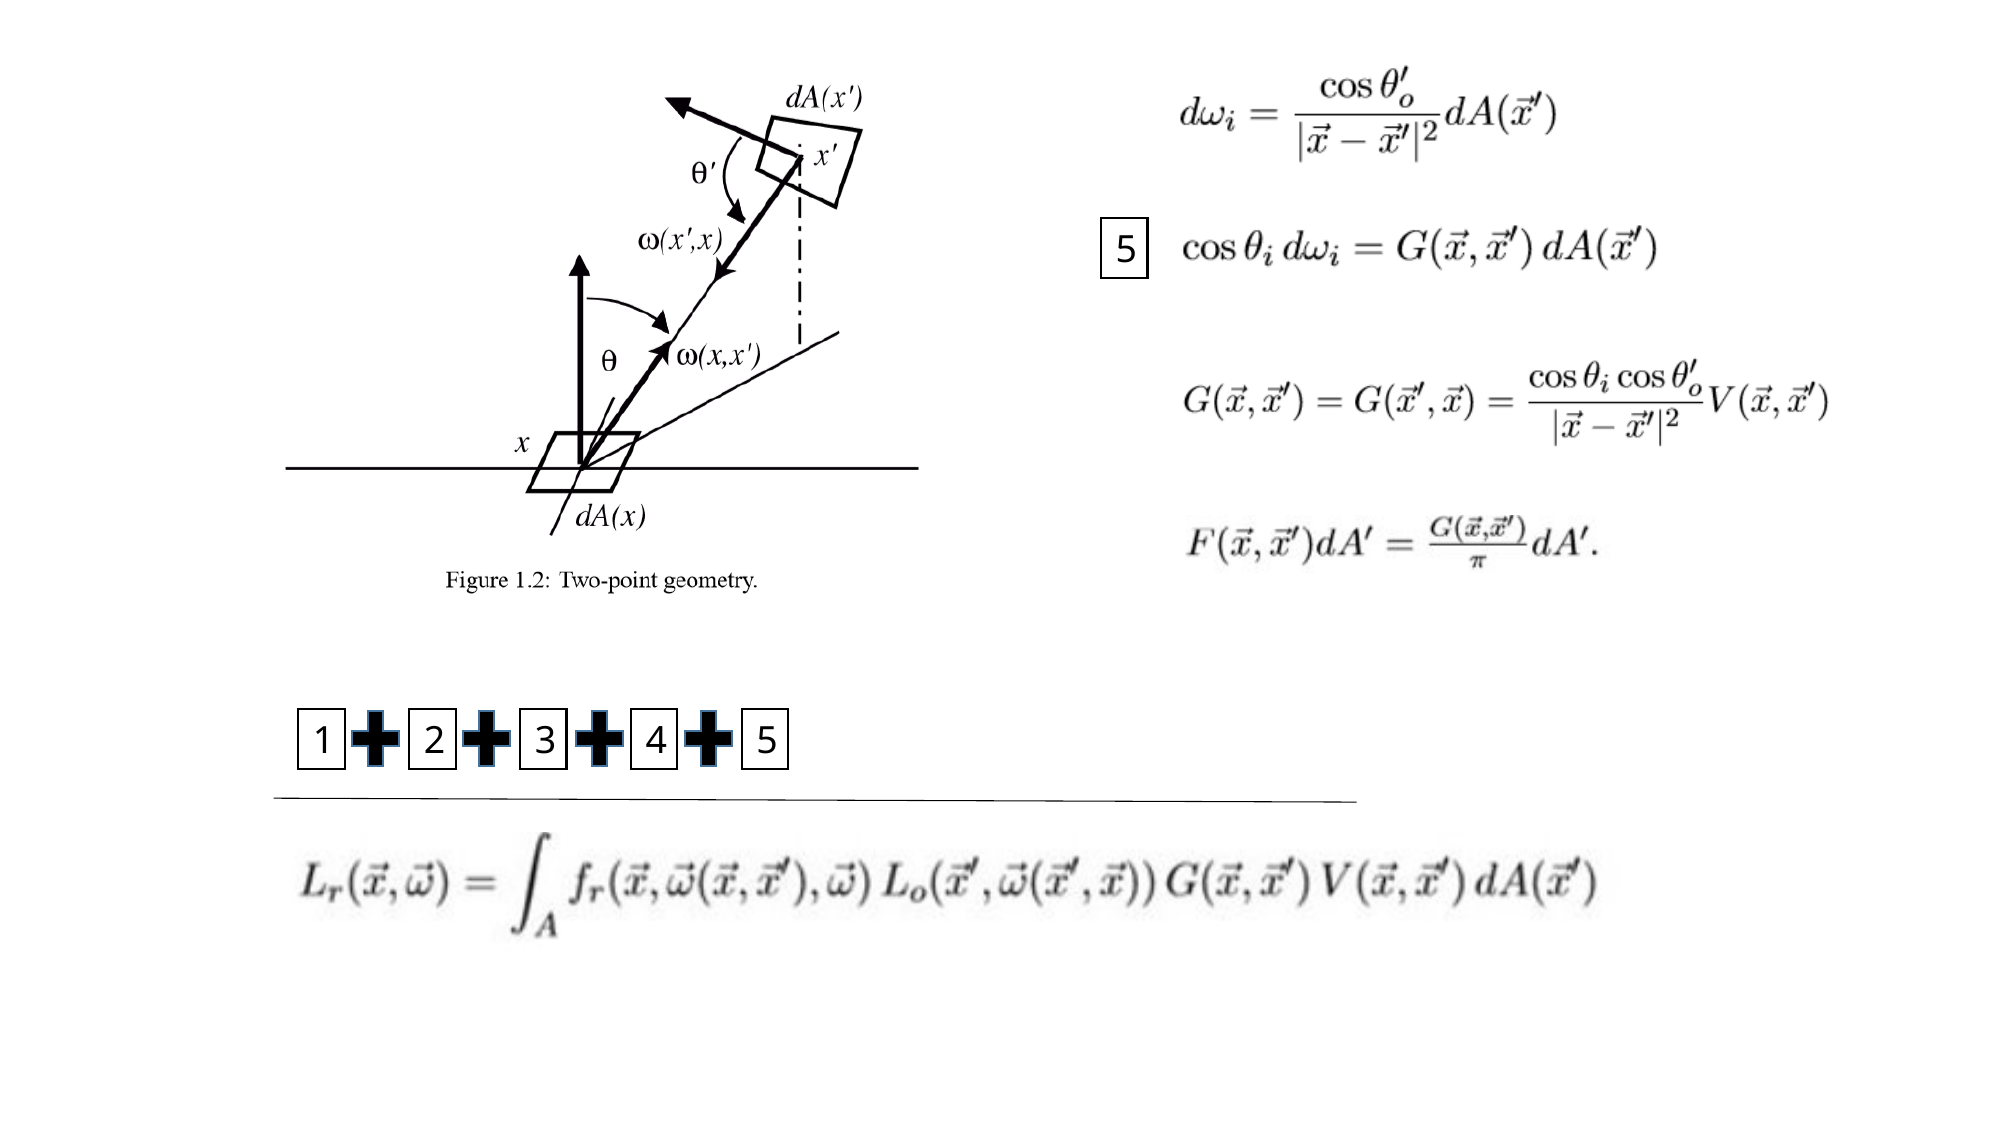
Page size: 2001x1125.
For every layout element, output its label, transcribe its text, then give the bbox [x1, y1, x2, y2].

text_box 5 [741, 708, 789, 770]
picture [1148, 45, 1578, 189]
text_box [575, 710, 624, 767]
text_box 1 [297, 708, 346, 770]
picture [239, 54, 970, 630]
text_box [351, 710, 400, 767]
text_box [684, 710, 733, 767]
picture [1147, 355, 1892, 459]
text_box 5 [1100, 217, 1147, 279]
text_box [273, 798, 1357, 803]
text_box 2 [408, 708, 457, 770]
text_box [462, 710, 511, 767]
picture [278, 832, 1629, 955]
text_box 4 [630, 708, 678, 770]
text_box 3 [519, 708, 568, 770]
picture [1172, 515, 1623, 575]
picture [1147, 200, 1704, 314]
